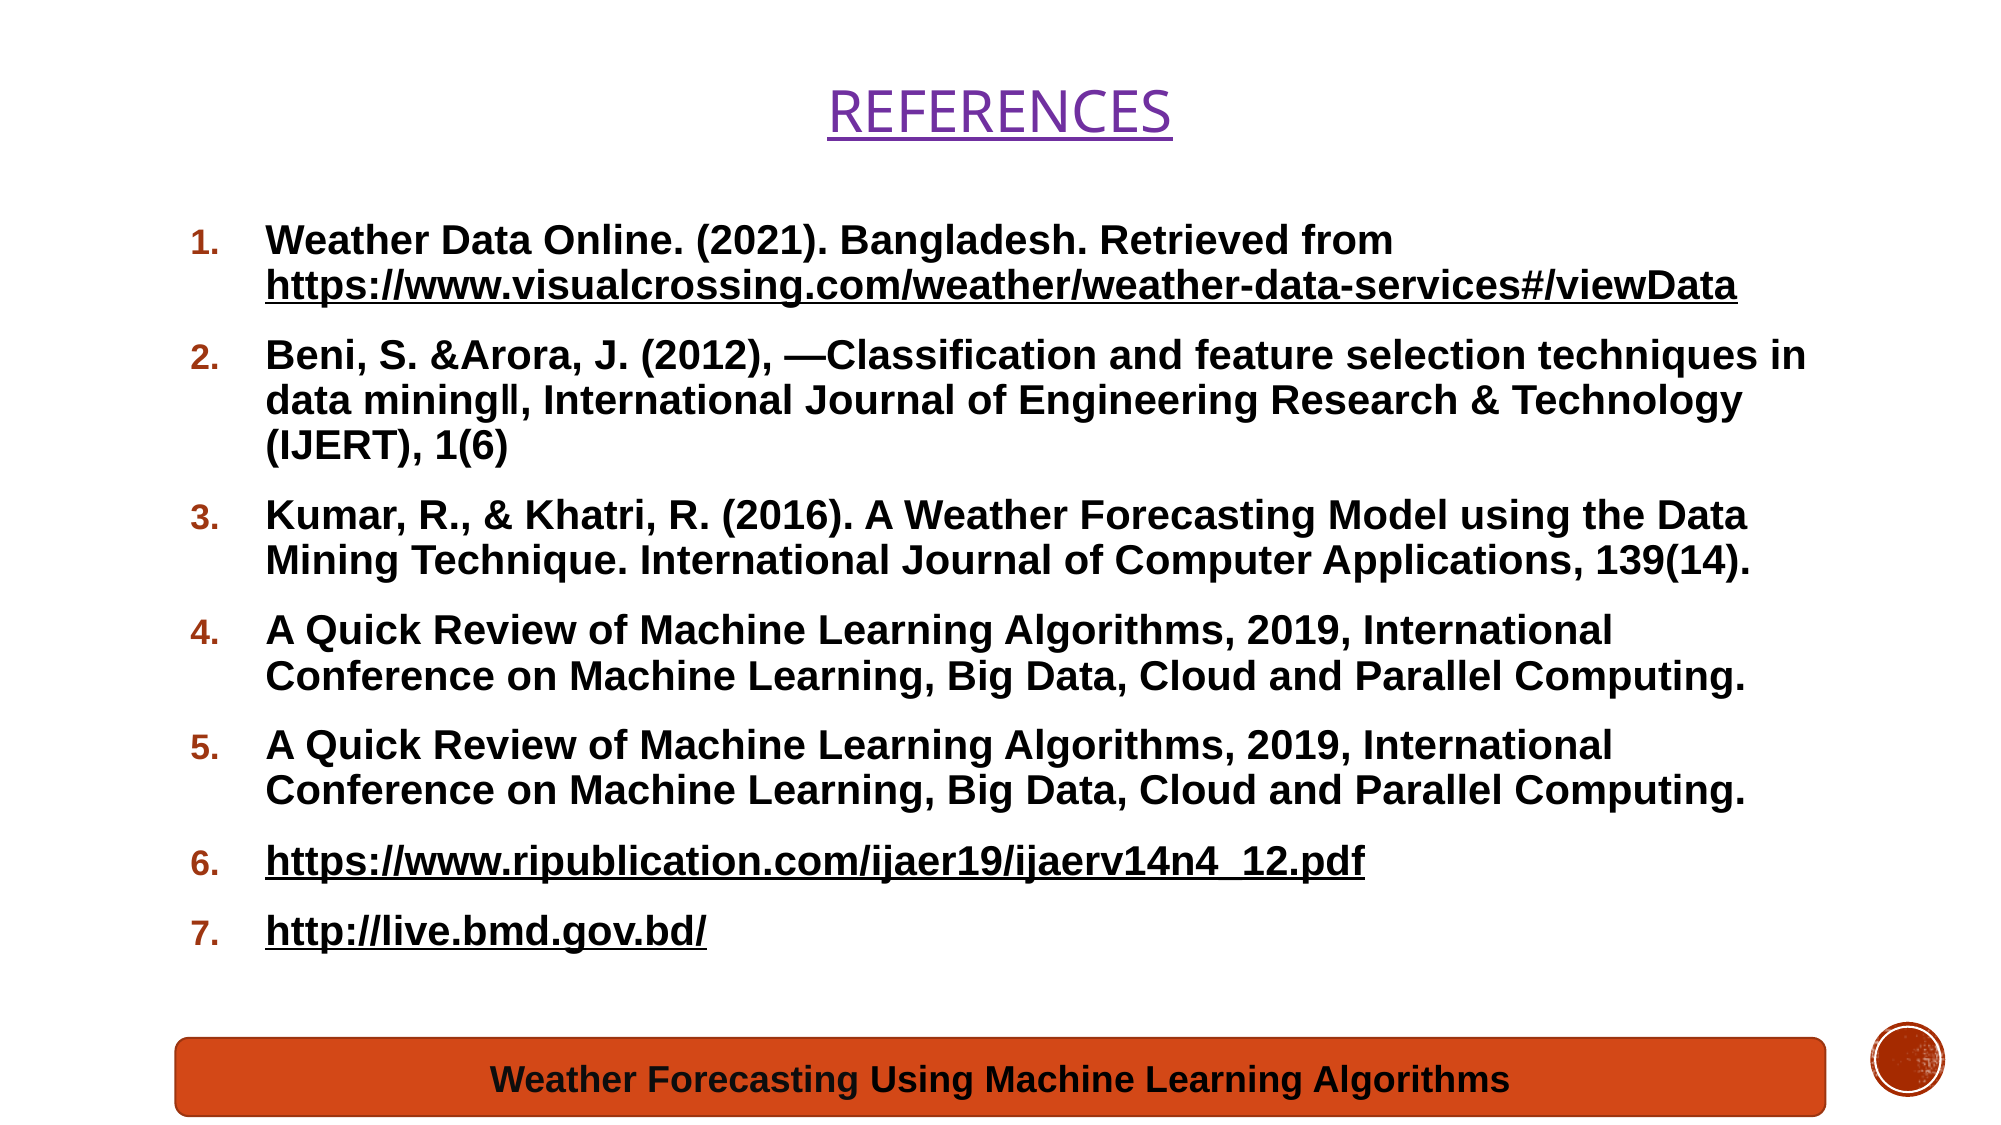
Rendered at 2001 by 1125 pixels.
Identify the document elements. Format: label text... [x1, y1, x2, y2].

title REFERENCES [175, 74, 1826, 153]
text_box Weather Forecasting Using Machine Learning Algorithms [174, 1036, 1827, 1118]
list Weather Data Online. (2021). Bangladesh. Retrieved from https://www.visualcrossing.com/weather/weather-data-services#/viewData Beni, S. &Arora, J. (2012), ―Classification and feature selection techniques in data mining‖, International Journal of Engineering Research & Technology (IJERT), 1(6) Kumar, R., & Khatri, R. (2016). A Weather Forecasting Model using the Data Mining Technique. International Journal of Computer Applications, 139(14). A Quick Review of Machine Learning Algorithms, 2019, International Conference on Machine Learning, Big Data, Cloud and Parallel Computing. A Quick Review of Machine Learning Algorithms, 2019, International Conference on Machine Learning, Big Data, Cloud and Parallel Computing. https://www.ripublication.com/ijaer19/ijaerv14n4_12.pdf http://live.bmd.gov.bd/ [175, 211, 1826, 1007]
